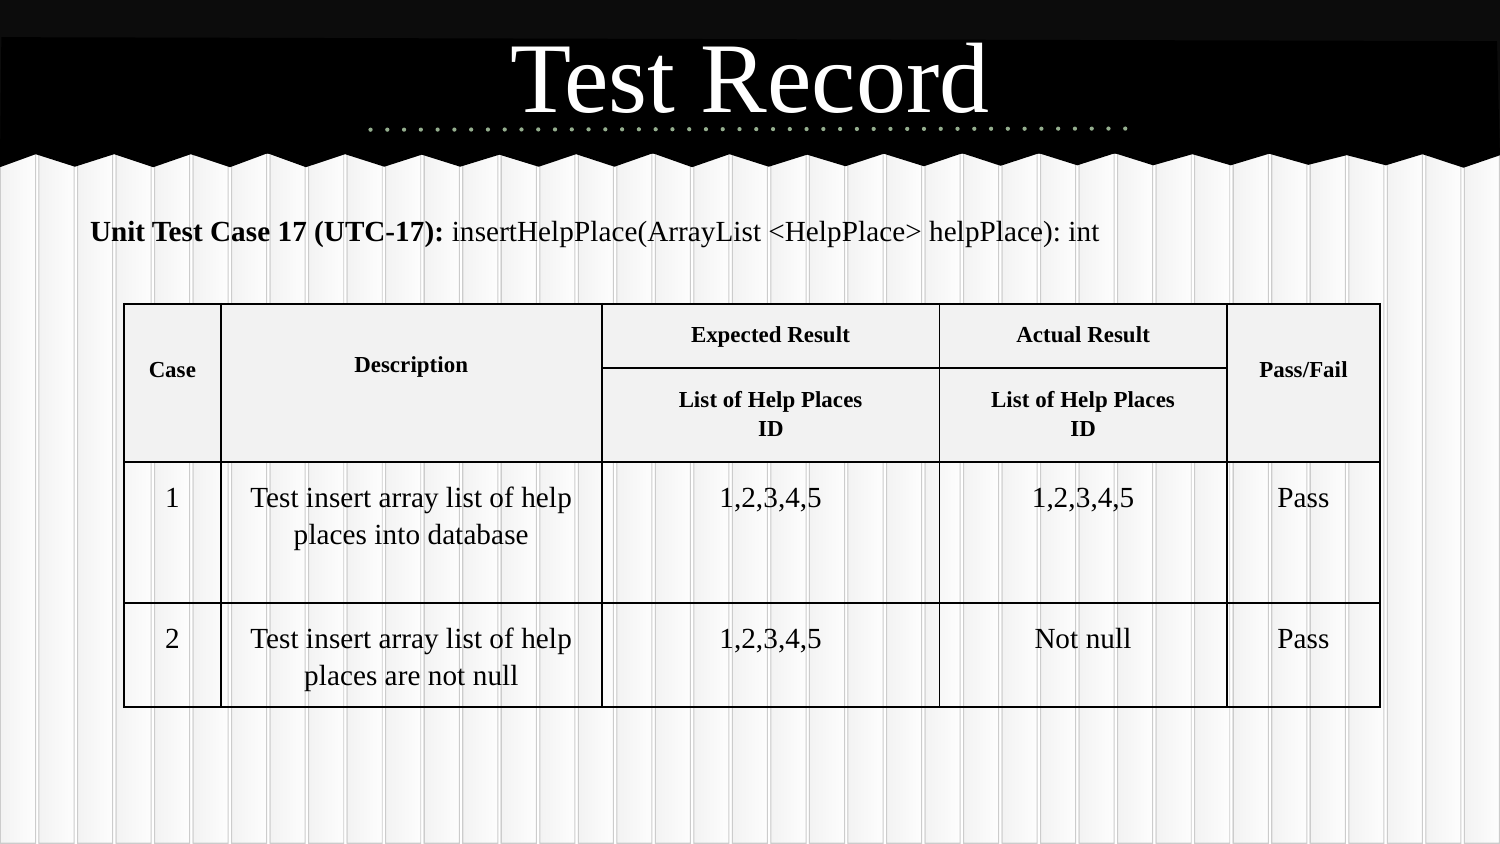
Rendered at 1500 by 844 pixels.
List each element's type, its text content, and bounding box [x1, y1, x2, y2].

table_header Expected Result [603, 305, 939, 367]
table_cell 1,2,3,4,5 [603, 604, 939, 706]
list Unit Test Case 17 (UTC-17): insertHelpPlace(ArrayList <HelpPlace> helpPlace): int [75, 196, 1425, 793]
table_header Pass/Fail [1228, 305, 1379, 461]
table_cell List of Help Places ID [940, 369, 1226, 461]
table_cell Test insert array list of help places are not null [222, 604, 601, 706]
table_cell 2 [125, 604, 220, 706]
table_cell Not null [940, 604, 1226, 706]
table_cell 1,2,3,4,5 [603, 463, 939, 602]
table_cell 1 [125, 463, 220, 602]
title Test Record [75, 2, 1425, 143]
table_header Actual Result [940, 305, 1226, 367]
table_header Description [222, 305, 601, 461]
table_cell Test insert array list of help places into database [222, 463, 601, 602]
table_cell 1,2,3,4,5 [940, 463, 1226, 602]
table_cell Pass [1228, 463, 1379, 602]
table_header Case [125, 305, 220, 461]
table_cell List of Help Places ID [603, 369, 939, 461]
table_cell Pass [1228, 604, 1379, 706]
